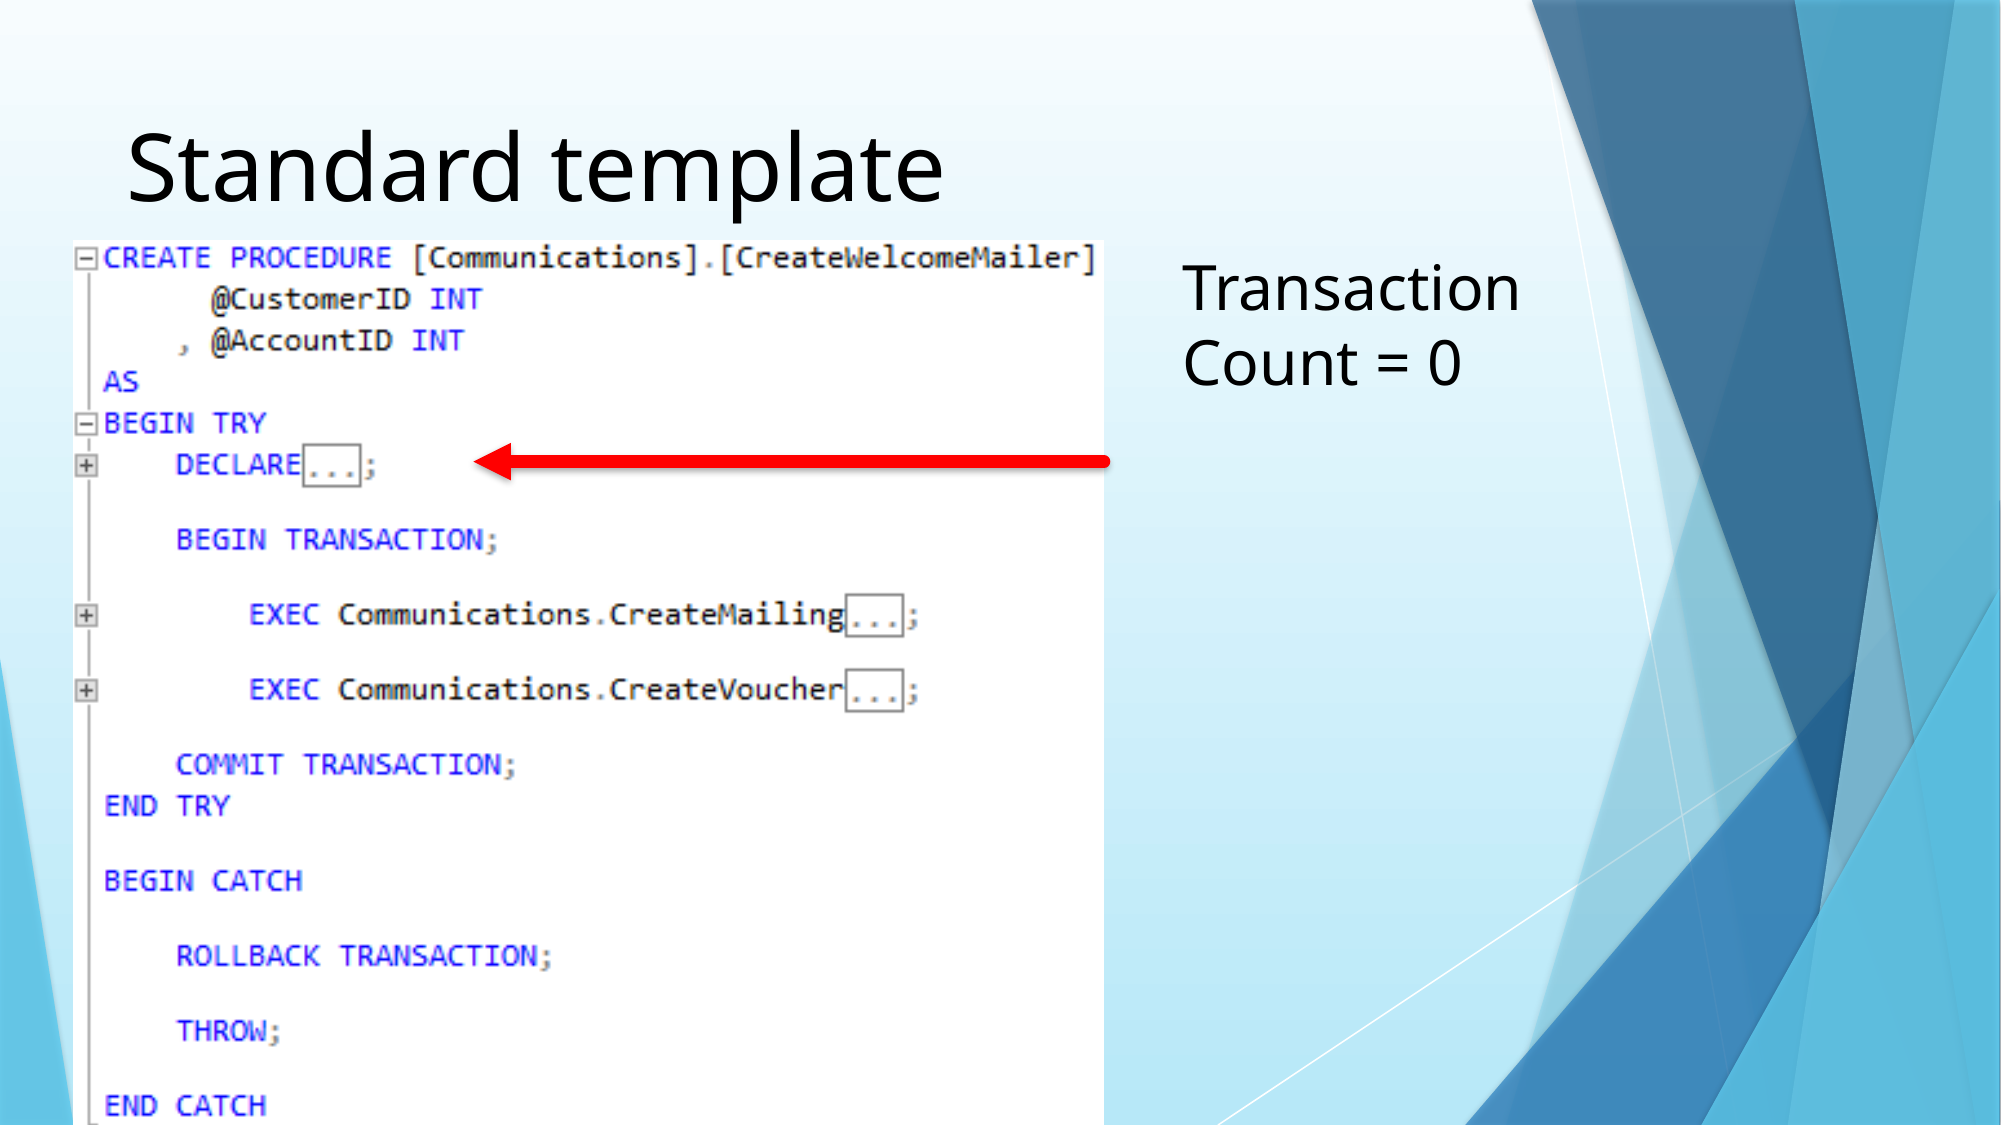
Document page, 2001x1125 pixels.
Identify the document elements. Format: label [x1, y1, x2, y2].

picture [73, 239, 1105, 1125]
text_box [0, 0, 2000, 1125]
